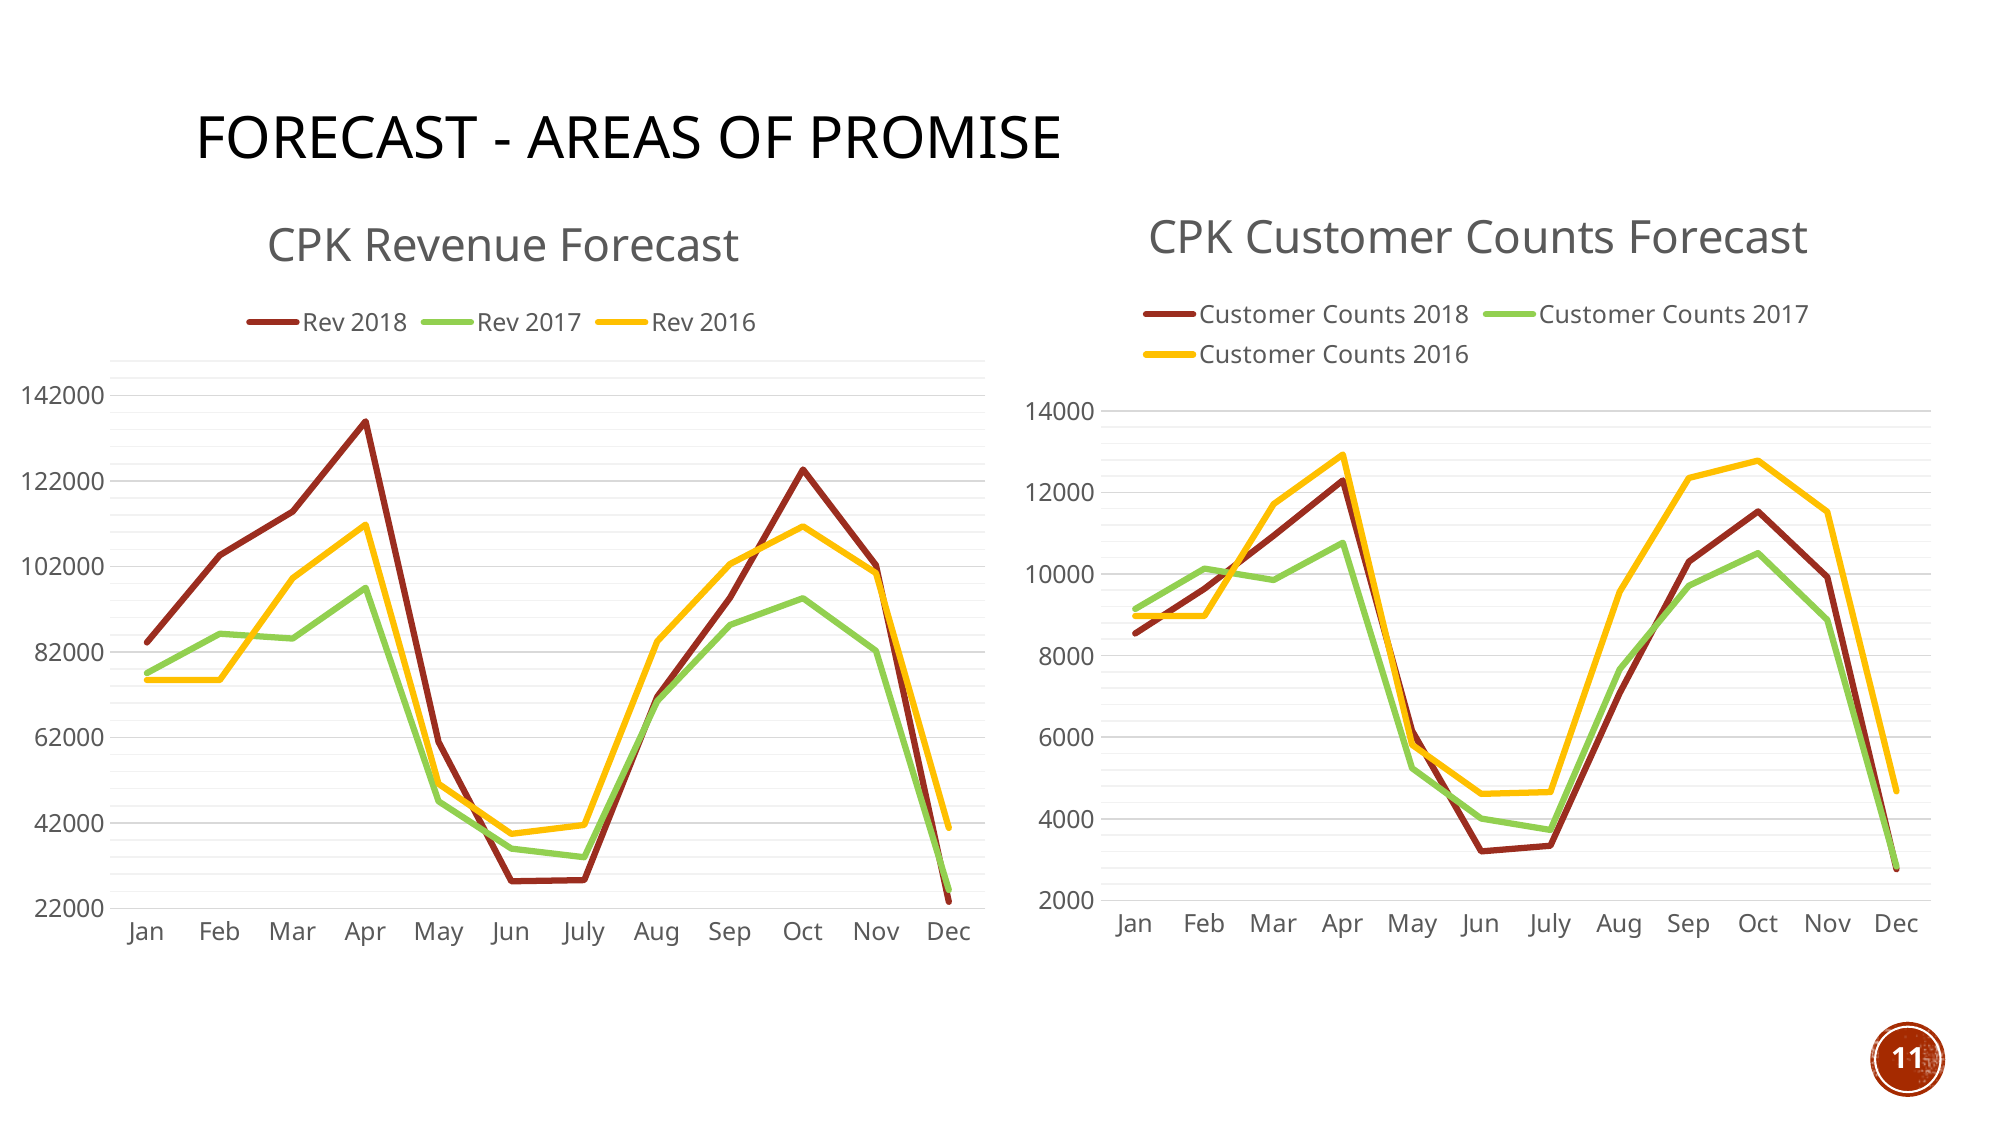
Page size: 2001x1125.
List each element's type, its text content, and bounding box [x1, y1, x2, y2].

chart [2, 177, 1004, 964]
slide_number 10 [1855, 1028, 1961, 1089]
text_box Forecast - Areas of Promise [180, 95, 1831, 175]
chart [1006, 169, 1949, 956]
